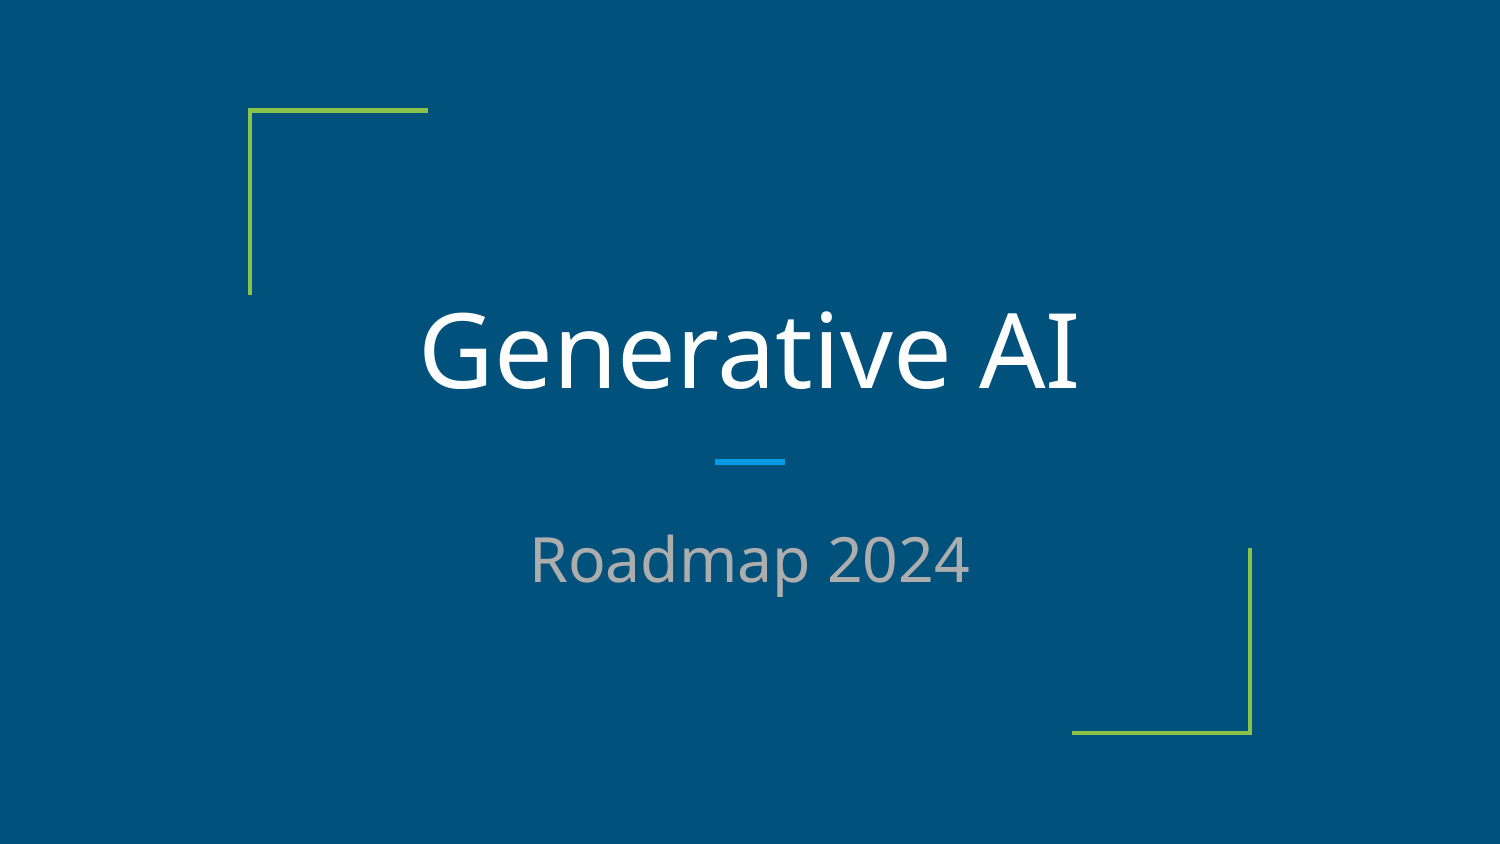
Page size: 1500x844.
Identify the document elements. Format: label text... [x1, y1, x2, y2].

title Generative AI [275, 195, 1225, 435]
subtitle Roadmap 2024 [275, 500, 1225, 650]
